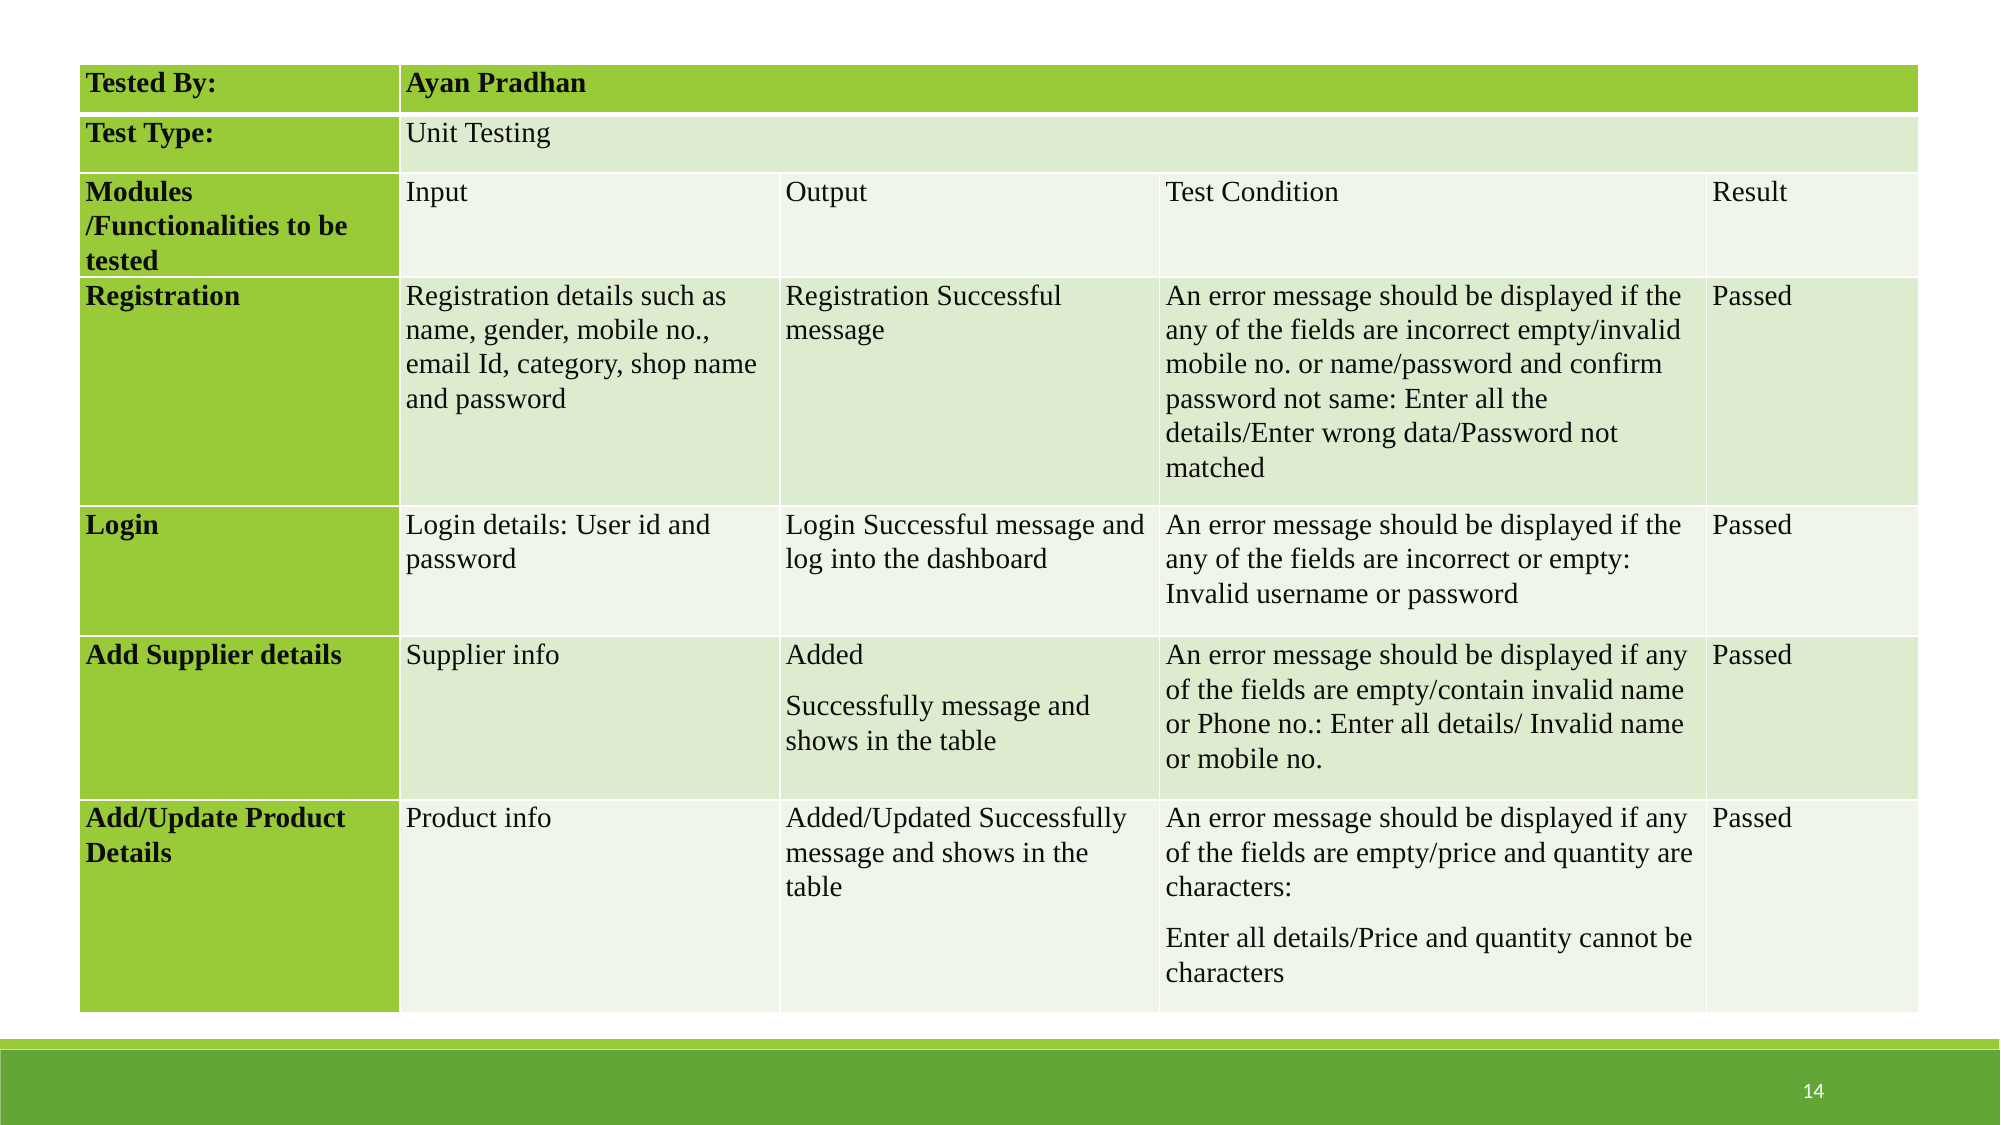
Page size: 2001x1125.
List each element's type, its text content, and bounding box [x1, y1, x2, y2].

table_cell Input [401, 174, 779, 276]
table_header Tested By: [80, 65, 399, 112]
table_cell Supplier info [401, 637, 779, 799]
table_cell Passed [1707, 637, 1918, 799]
table_cell Passed [1707, 801, 1918, 1012]
table_cell Add/Update Product Details [80, 801, 399, 1012]
table_cell Modules /Functionalities to be tested [80, 174, 399, 276]
table_cell Added Successfully message and shows in the table [781, 637, 1159, 799]
table_cell Test Condition [1160, 174, 1706, 276]
table_cell An error message should be displayed if the any of the fields are incorrect or empty: Invalid username or password [1160, 507, 1706, 635]
table_cell Result [1707, 174, 1918, 276]
table_cell Add Supplier details [80, 637, 399, 799]
table_cell Login [80, 507, 399, 635]
table_cell Product info [401, 801, 779, 1012]
table_cell An error message should be displayed if any of the fields are empty/contain invalid name or Phone no.: Enter all details/ Invalid name or mobile no. [1160, 637, 1706, 799]
table_cell Login Successful message and log into the dashboard [781, 507, 1159, 635]
table_cell Unit Testing [401, 117, 1918, 172]
table_cell Output [781, 174, 1159, 276]
table_cell Registration [80, 278, 399, 505]
table_cell An error message should be displayed if the any of the fields are incorrect empty/invalid mobile no. or name/password and confirm password not same: Enter all the details/Enter wrong data/Password not matched [1160, 278, 1706, 505]
table_cell Passed [1707, 507, 1918, 635]
table_cell Login details: User id and password [401, 507, 779, 635]
table_cell Test Type: [80, 117, 399, 172]
table_cell Registration Successful message [781, 278, 1159, 505]
table_cell An error message should be displayed if any of the fields are empty/price and quantity are characters: Enter all details/Price and quantity cannot be characters [1160, 801, 1706, 1012]
table_cell Added/Updated Successfully message and shows in the table [781, 801, 1159, 1012]
table_cell Passed [1707, 278, 1918, 505]
table_cell Registration details such as name, gender, mobile no., email Id, category, shop name and password [401, 278, 779, 505]
table_header Ayan Pradhan [401, 65, 1918, 112]
slide_number 14 [1624, 1059, 1840, 1120]
